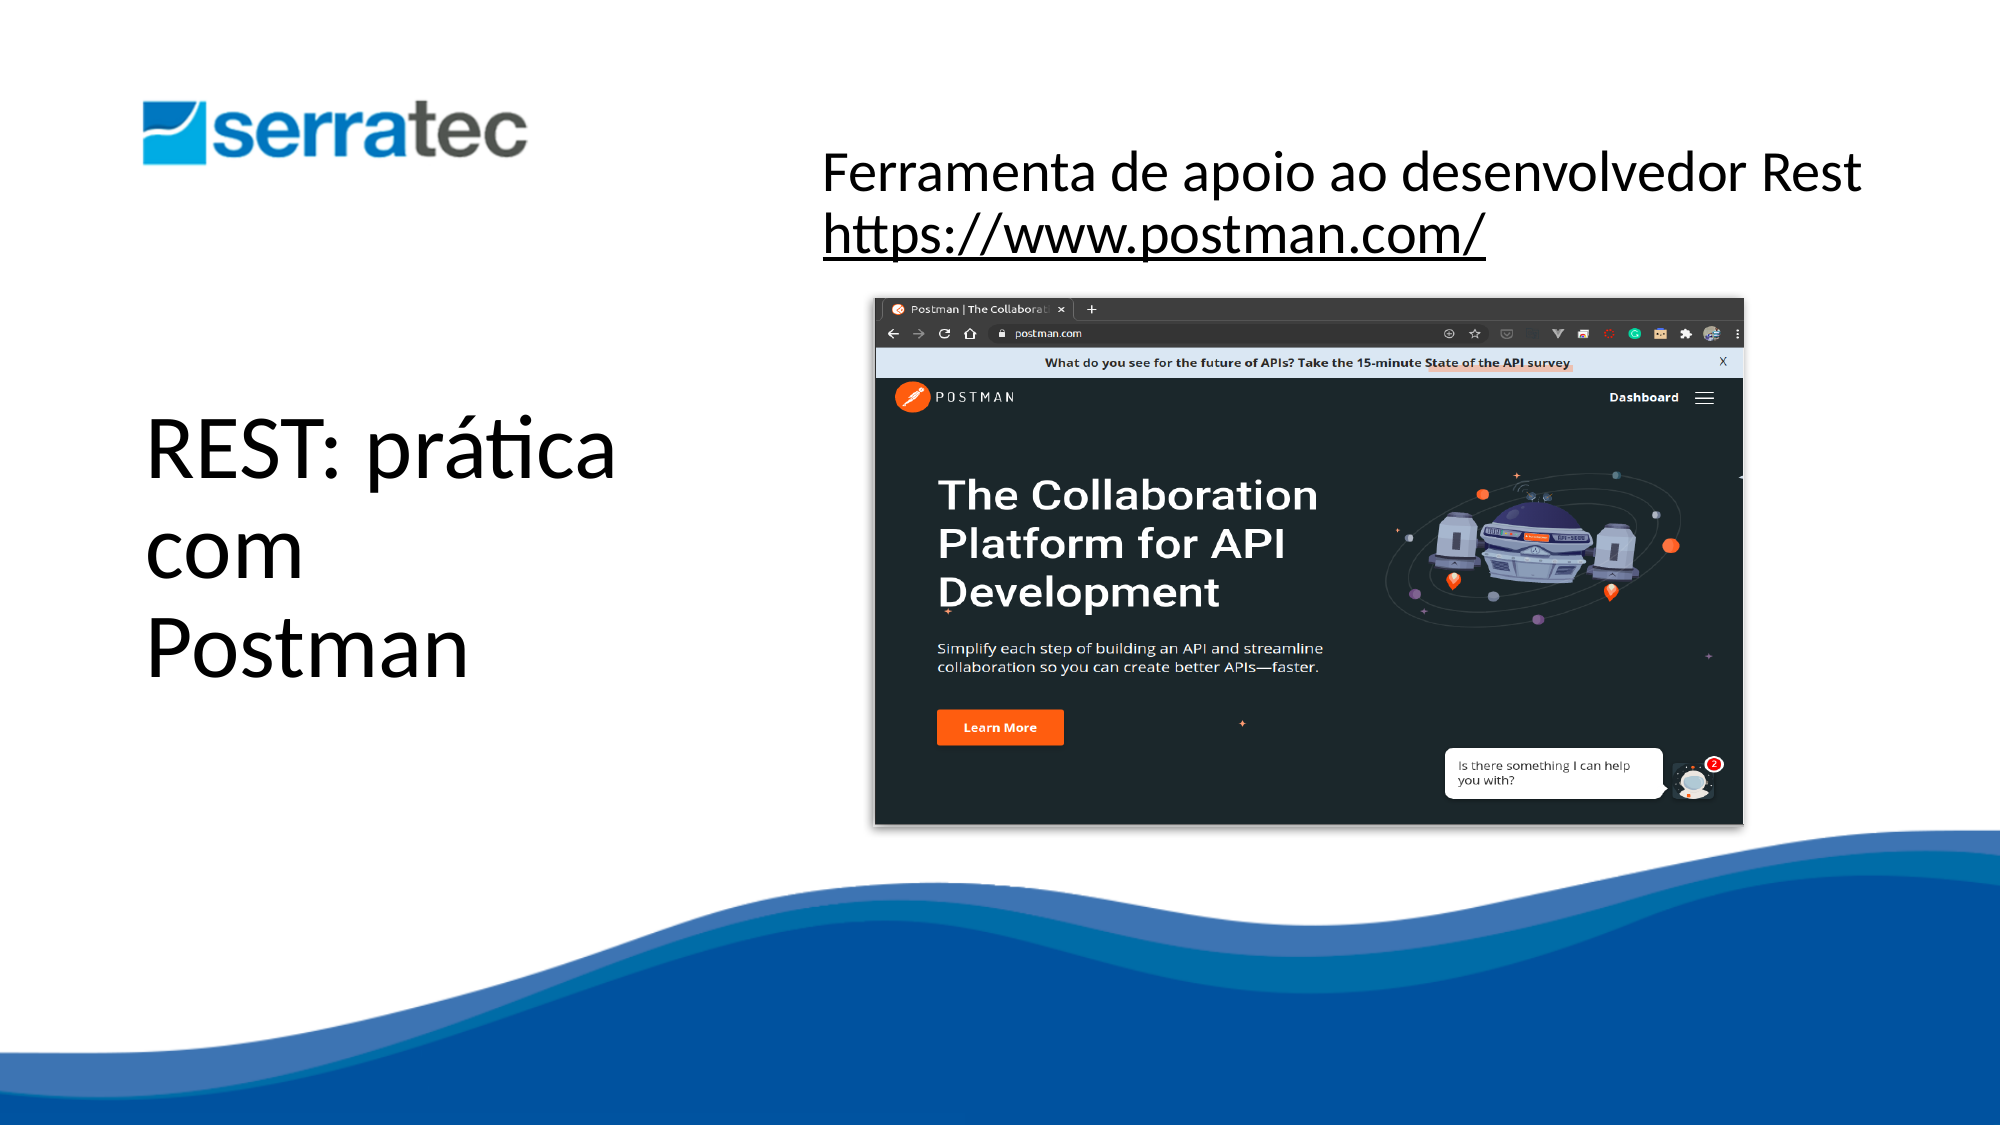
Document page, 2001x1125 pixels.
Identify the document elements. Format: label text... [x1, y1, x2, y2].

picture [129, 90, 543, 176]
list Ferramenta de apoio ao desenvolvedor Rest https://www.postman.com/ [807, 133, 1911, 800]
picture [0, 297, 2000, 1125]
title REST: prática com Postman [130, 296, 717, 800]
